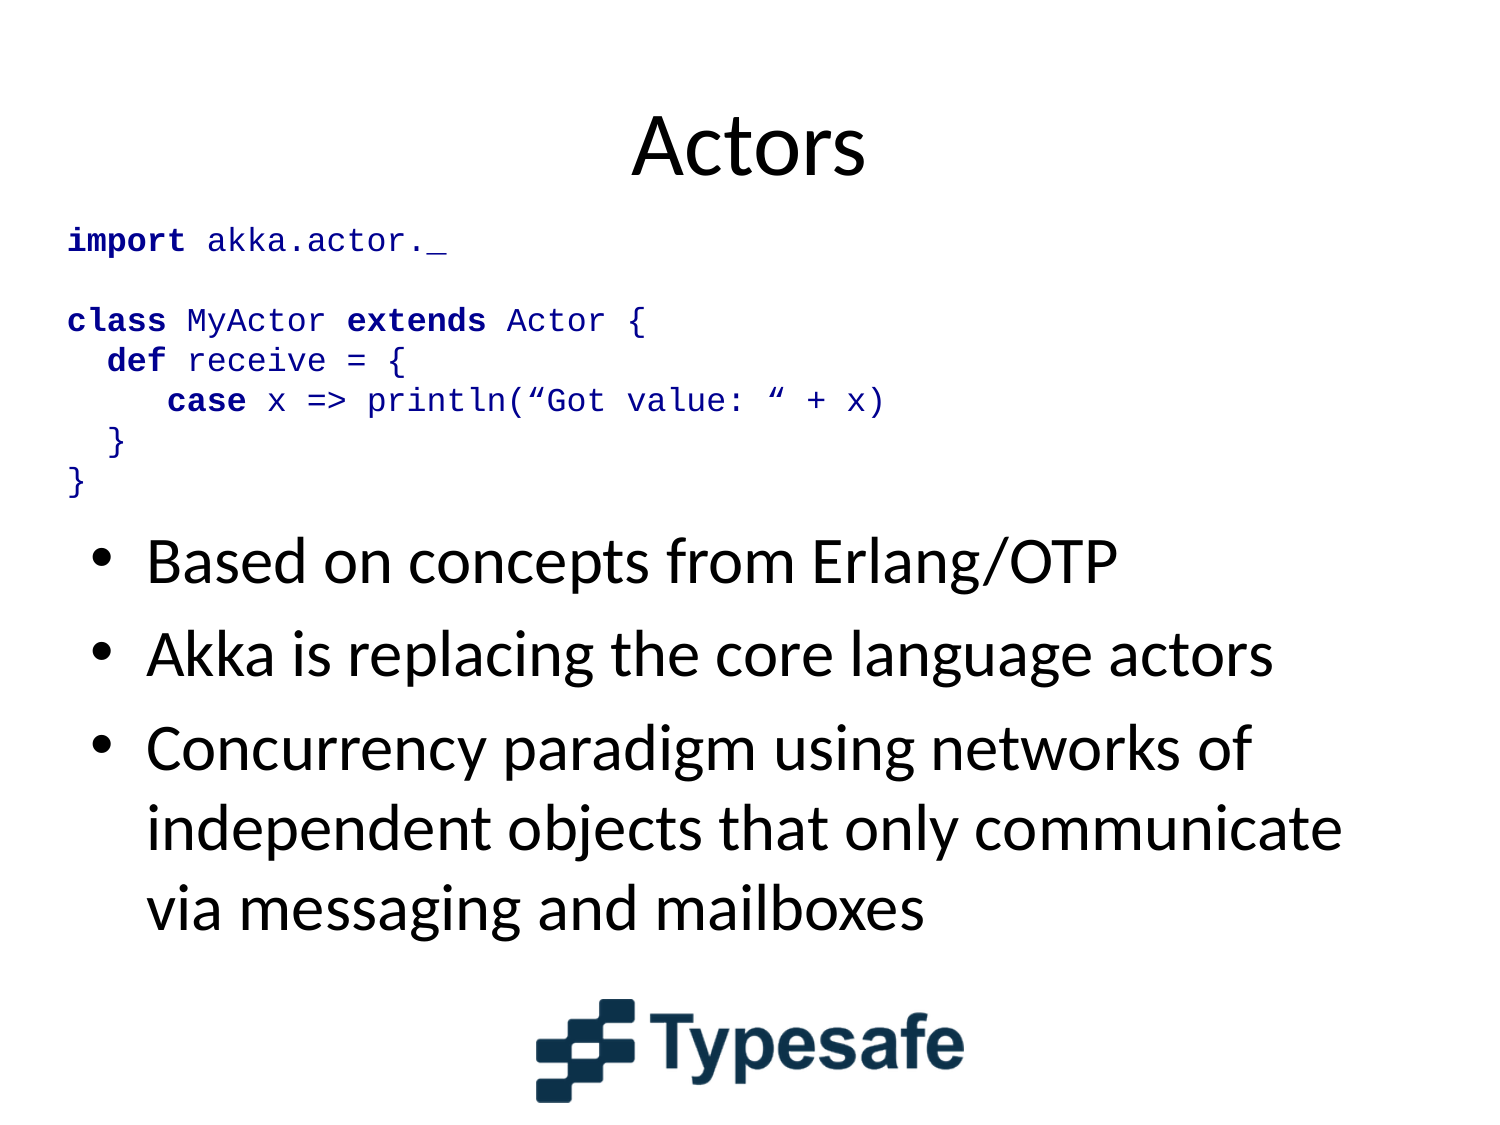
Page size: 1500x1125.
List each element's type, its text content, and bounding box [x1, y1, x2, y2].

picture [536, 999, 964, 1103]
list Based on concepts from Erlang/OTP Akka is replacing the core language actors Concurrency paradigm using networks of independent objects that only communicate via messaging and mailboxes [75, 509, 1425, 986]
title Actors [75, 45, 1425, 211]
text_box import akka.actor._ class MyActor extends Actor { def receive = { case x => println(“Got value: “ + x) } } [52, 211, 1448, 506]
